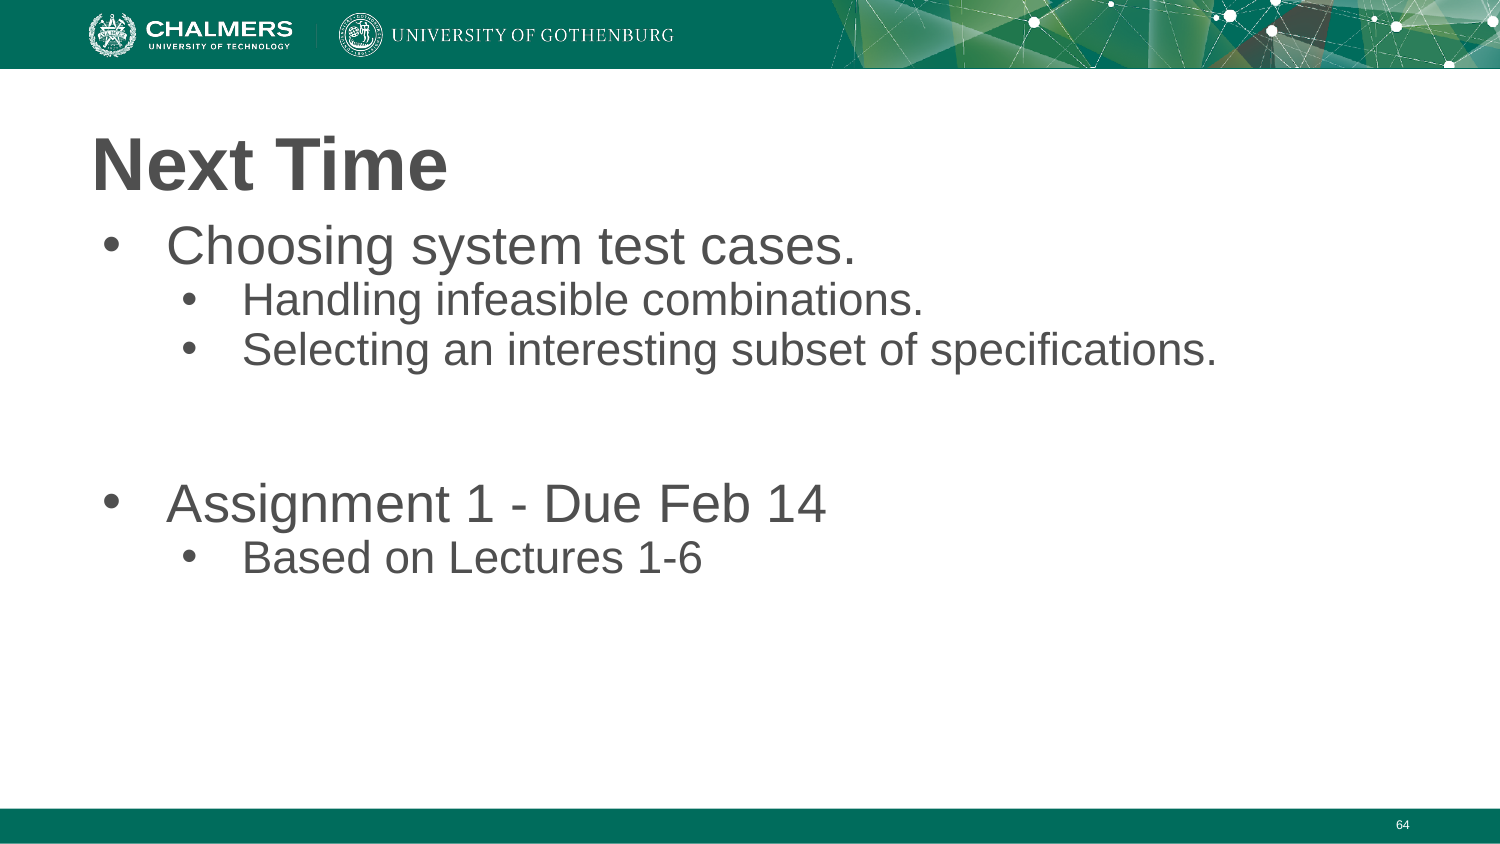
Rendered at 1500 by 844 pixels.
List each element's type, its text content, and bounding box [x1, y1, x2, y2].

list Choosing system test cases. Handling infeasible combinations. Selecting an interesting subset of specifications. Assignment 1 - Due Feb 14 Based on Lectures 1-6 [76, 210, 1425, 782]
picture [64, 0, 696, 85]
slide_number ‹#› [1074, 809, 1425, 844]
title Next Time [76, 100, 1425, 210]
picture [759, 0, 1500, 68]
